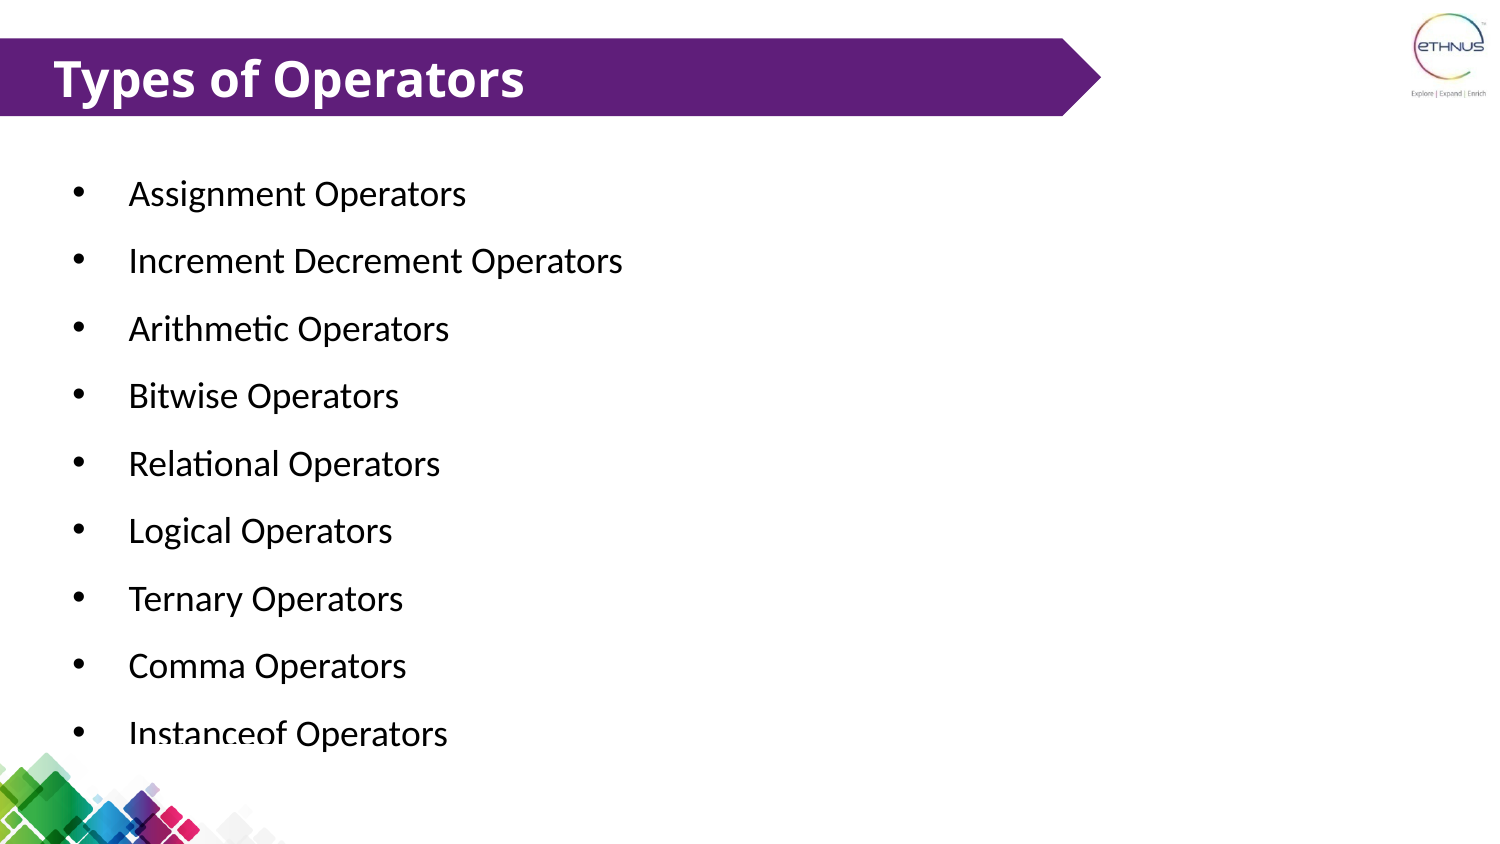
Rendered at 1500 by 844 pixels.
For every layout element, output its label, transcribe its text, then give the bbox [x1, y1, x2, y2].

list Assignment Operators Increment Decrement Operators Arithmetic Operators Bitwise Operators Relational Operators Logical Operators Ternary Operators Comma Operators Instanceof Operators [38, 131, 1491, 319]
picture [0, 744, 413, 844]
text_box [0, 38, 53, 117]
text_box [682, 38, 1102, 117]
text_box Types of Operators [53, 38, 682, 117]
picture [1411, 12, 1491, 99]
